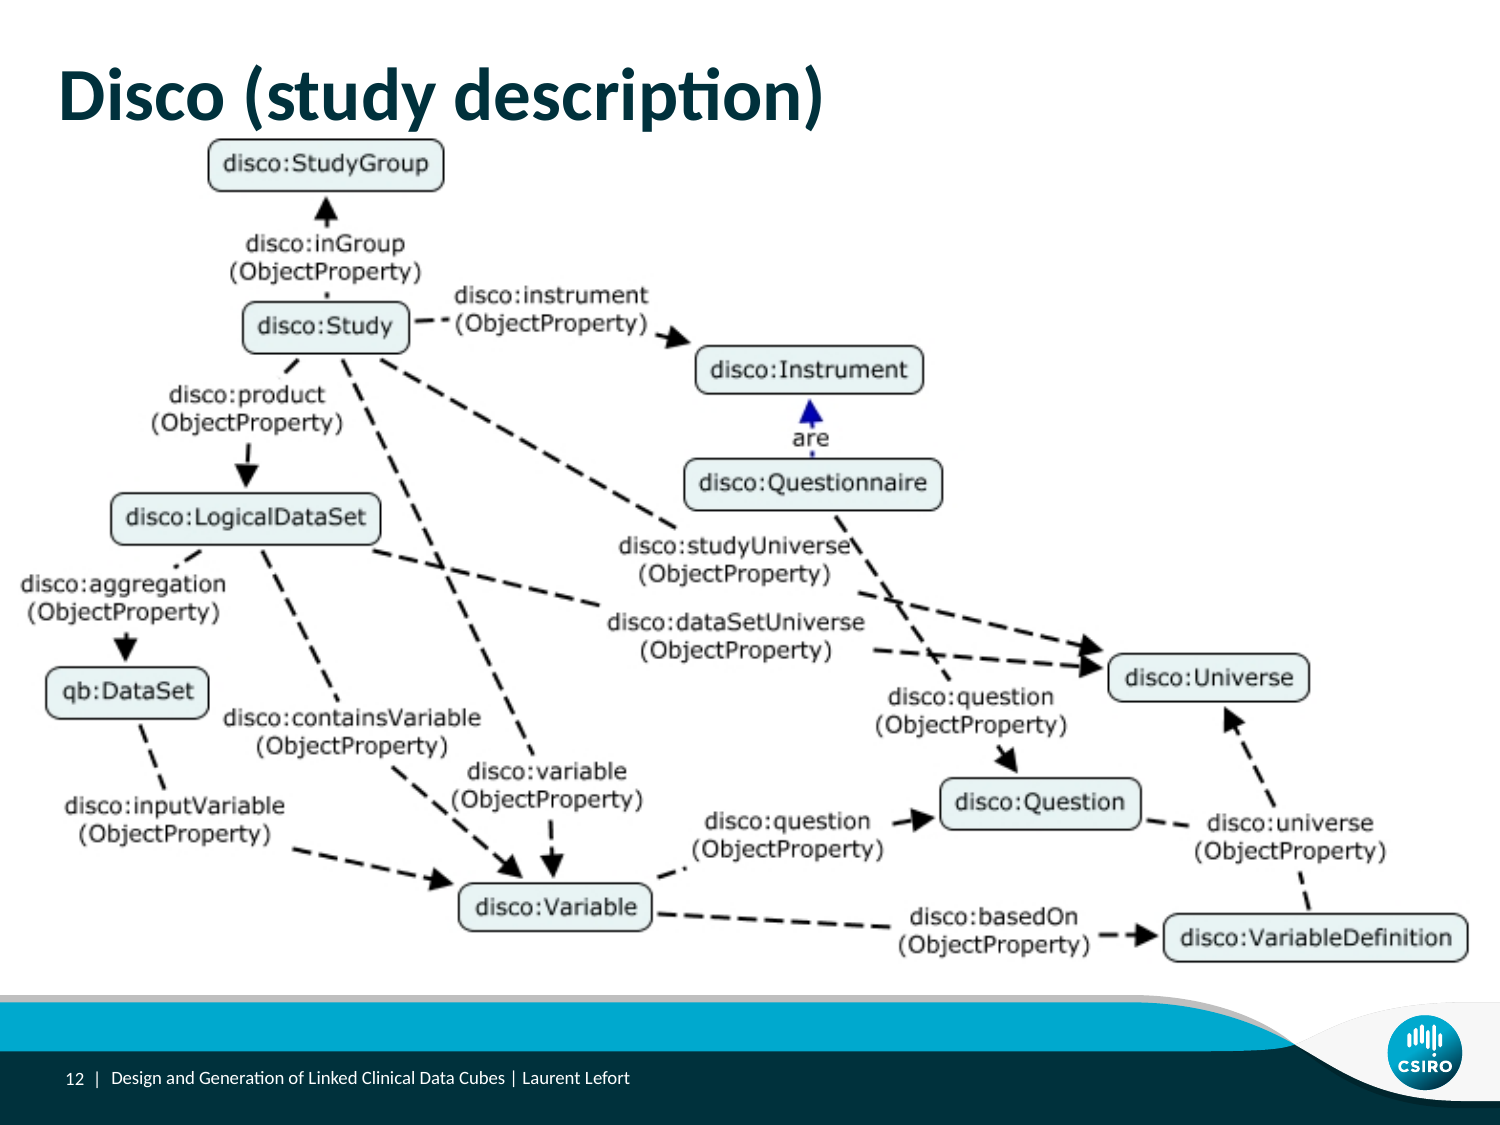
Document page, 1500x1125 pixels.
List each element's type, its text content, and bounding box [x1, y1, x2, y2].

slide_number 12 | [54, 1067, 102, 1088]
picture [17, 136, 1472, 965]
title Disco (study description) [58, 45, 1447, 135]
footer Design and Generation of Linked Clinical Data Cubes | Laurent Lefort [111, 1067, 1110, 1088]
